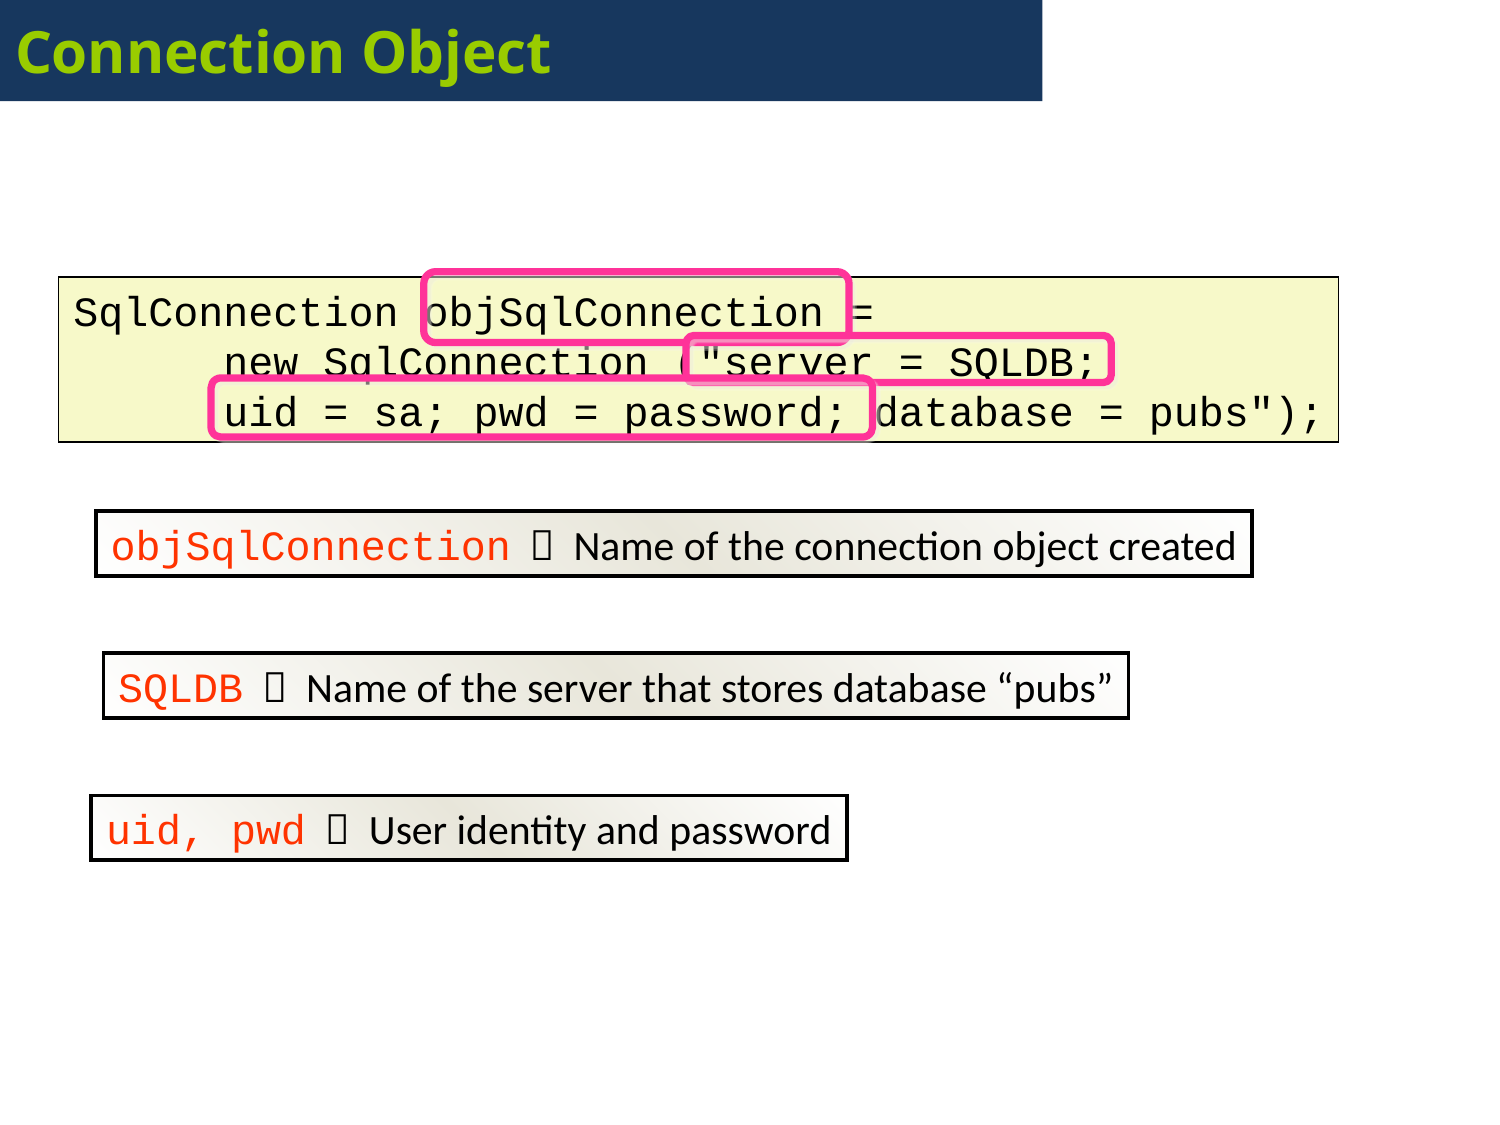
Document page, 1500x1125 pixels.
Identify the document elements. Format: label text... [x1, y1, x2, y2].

text_box [423, 271, 850, 343]
text_box objSqlConnection  Name of the connection object created [95, 511, 1253, 576]
text_box uid, pwd  User identity and password [91, 795, 847, 861]
title Connection Object [0, 0, 1043, 102]
text_box [686, 335, 1112, 383]
text_box SqlConnection objSqlConnection = new SqlConnection ("server = SQLDB; uid = sa; pwd = password; database = pubs"); [58, 277, 686, 442]
text_box SqlConnection objSqlConnection = new SqlConnection ("server = SQLDB; uid = sa; pwd = password; database = pubs"); [851, 277, 1339, 442]
text_box [211, 377, 873, 438]
text_box SQLDB  Name of the server that stores database “pubs” [103, 653, 1129, 718]
